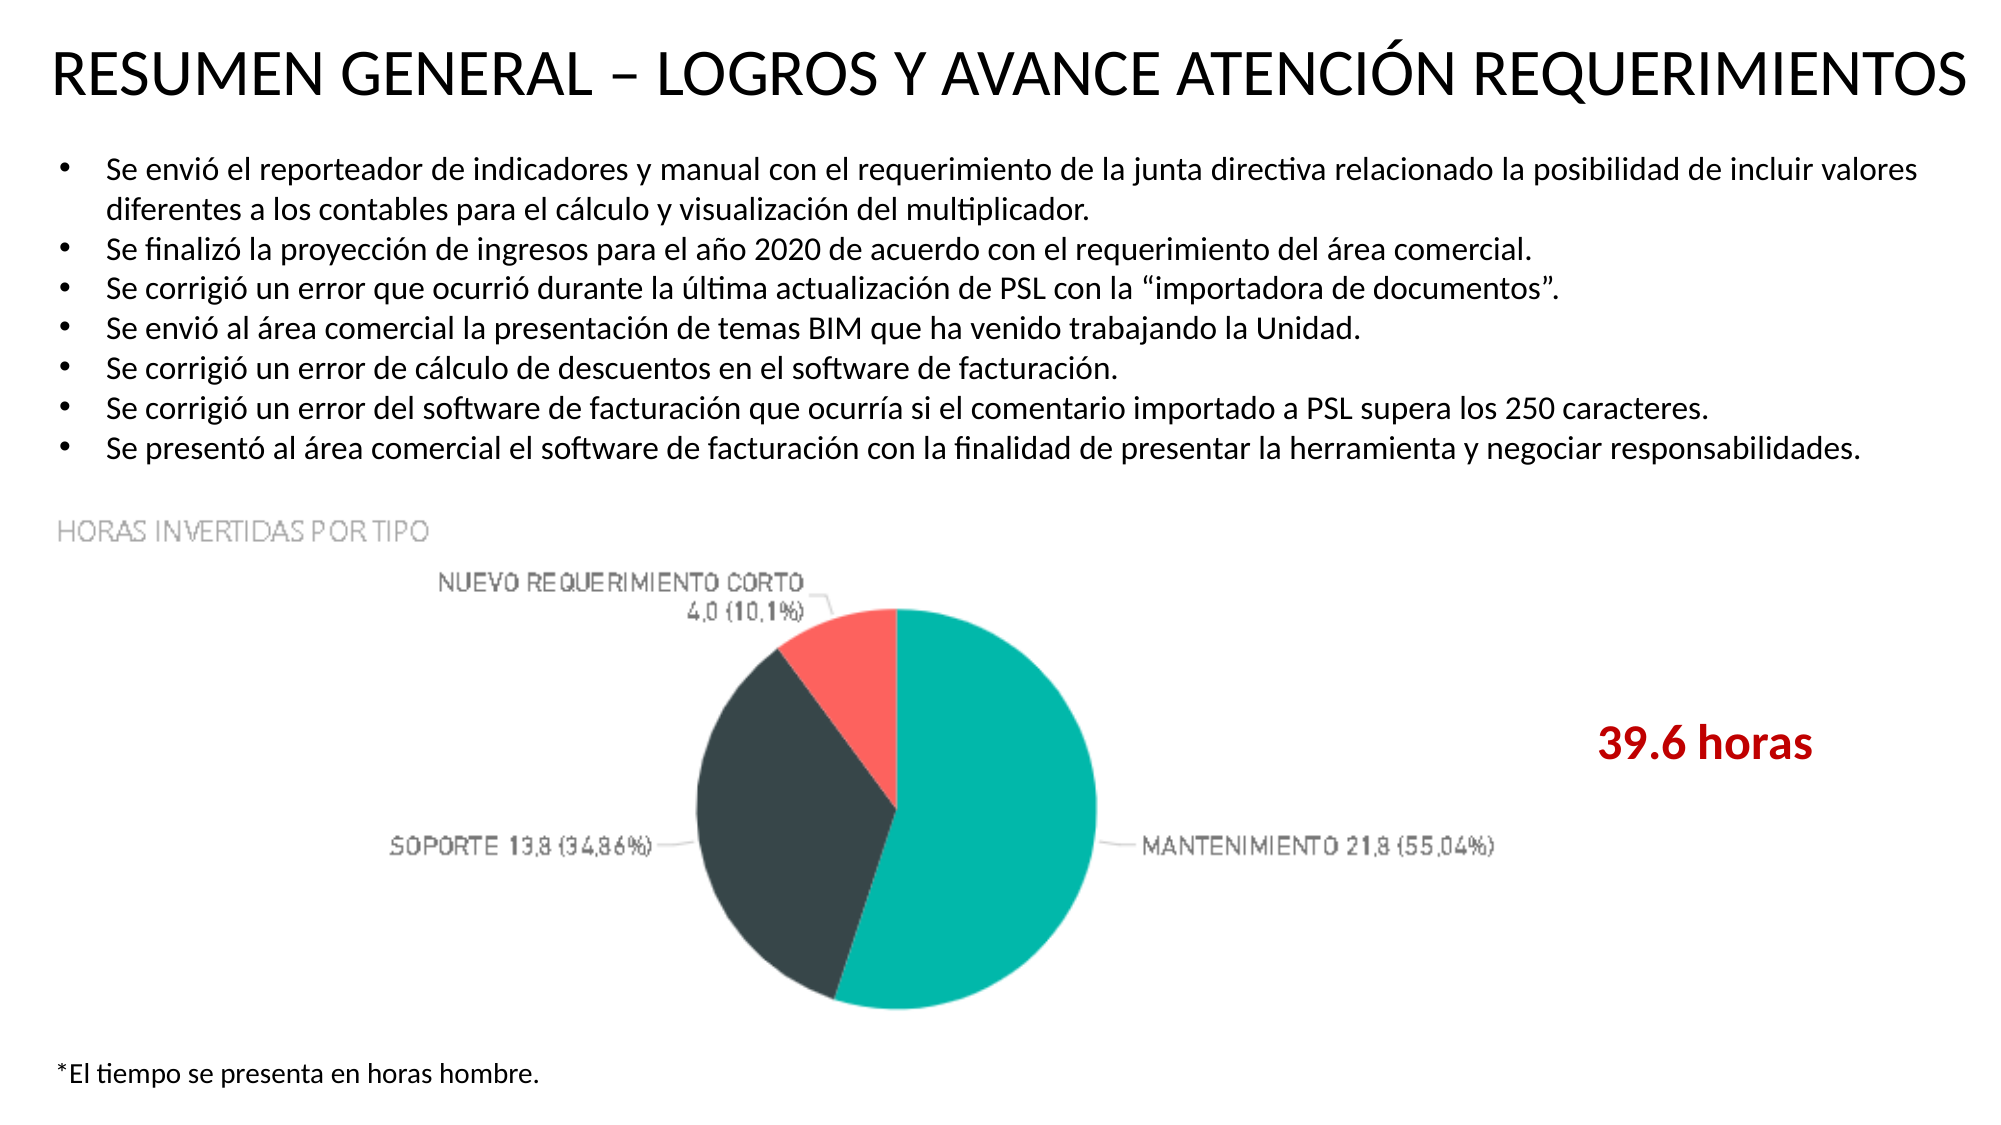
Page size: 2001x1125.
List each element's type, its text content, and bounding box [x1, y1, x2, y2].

picture [44, 492, 1723, 1064]
text_box RESUMEN GENERAL – LOGROS Y AVANCE ATENCIÓN REQUERIMIENTOS [36, 21, 2000, 117]
text_box Se envió el reporteador de indicadores y manual con el requerimiento de la junta directiva relacionado la posibilidad de incluir valores diferentes a los contables para el cálculo y visualización del multiplicador. Se finalizó la proyección de ingresos para el año 2020 de acuerdo con el requerimiento del área comercial. Se corrigió un error que ocurrió durante la última actualización de PSL con la “importadora de documentos”. Se envió al área comercial la presentación de temas BIM que ha venido trabajando la Unidad. Se corrigió un error de cálculo de descuentos en el software de facturación. Se corrigió un error del software de facturación que ocurría si el comentario importado a PSL supera los 250 caracteres. Se presentó al área comercial el software de facturación con la finalidad de presentar la herramienta y negociar responsabilidades. [44, 139, 1936, 474]
text_box 39.6 horas [1723, 701, 1829, 777]
text_box *El tiempo se presenta en horas hombre. [40, 1046, 556, 1097]
